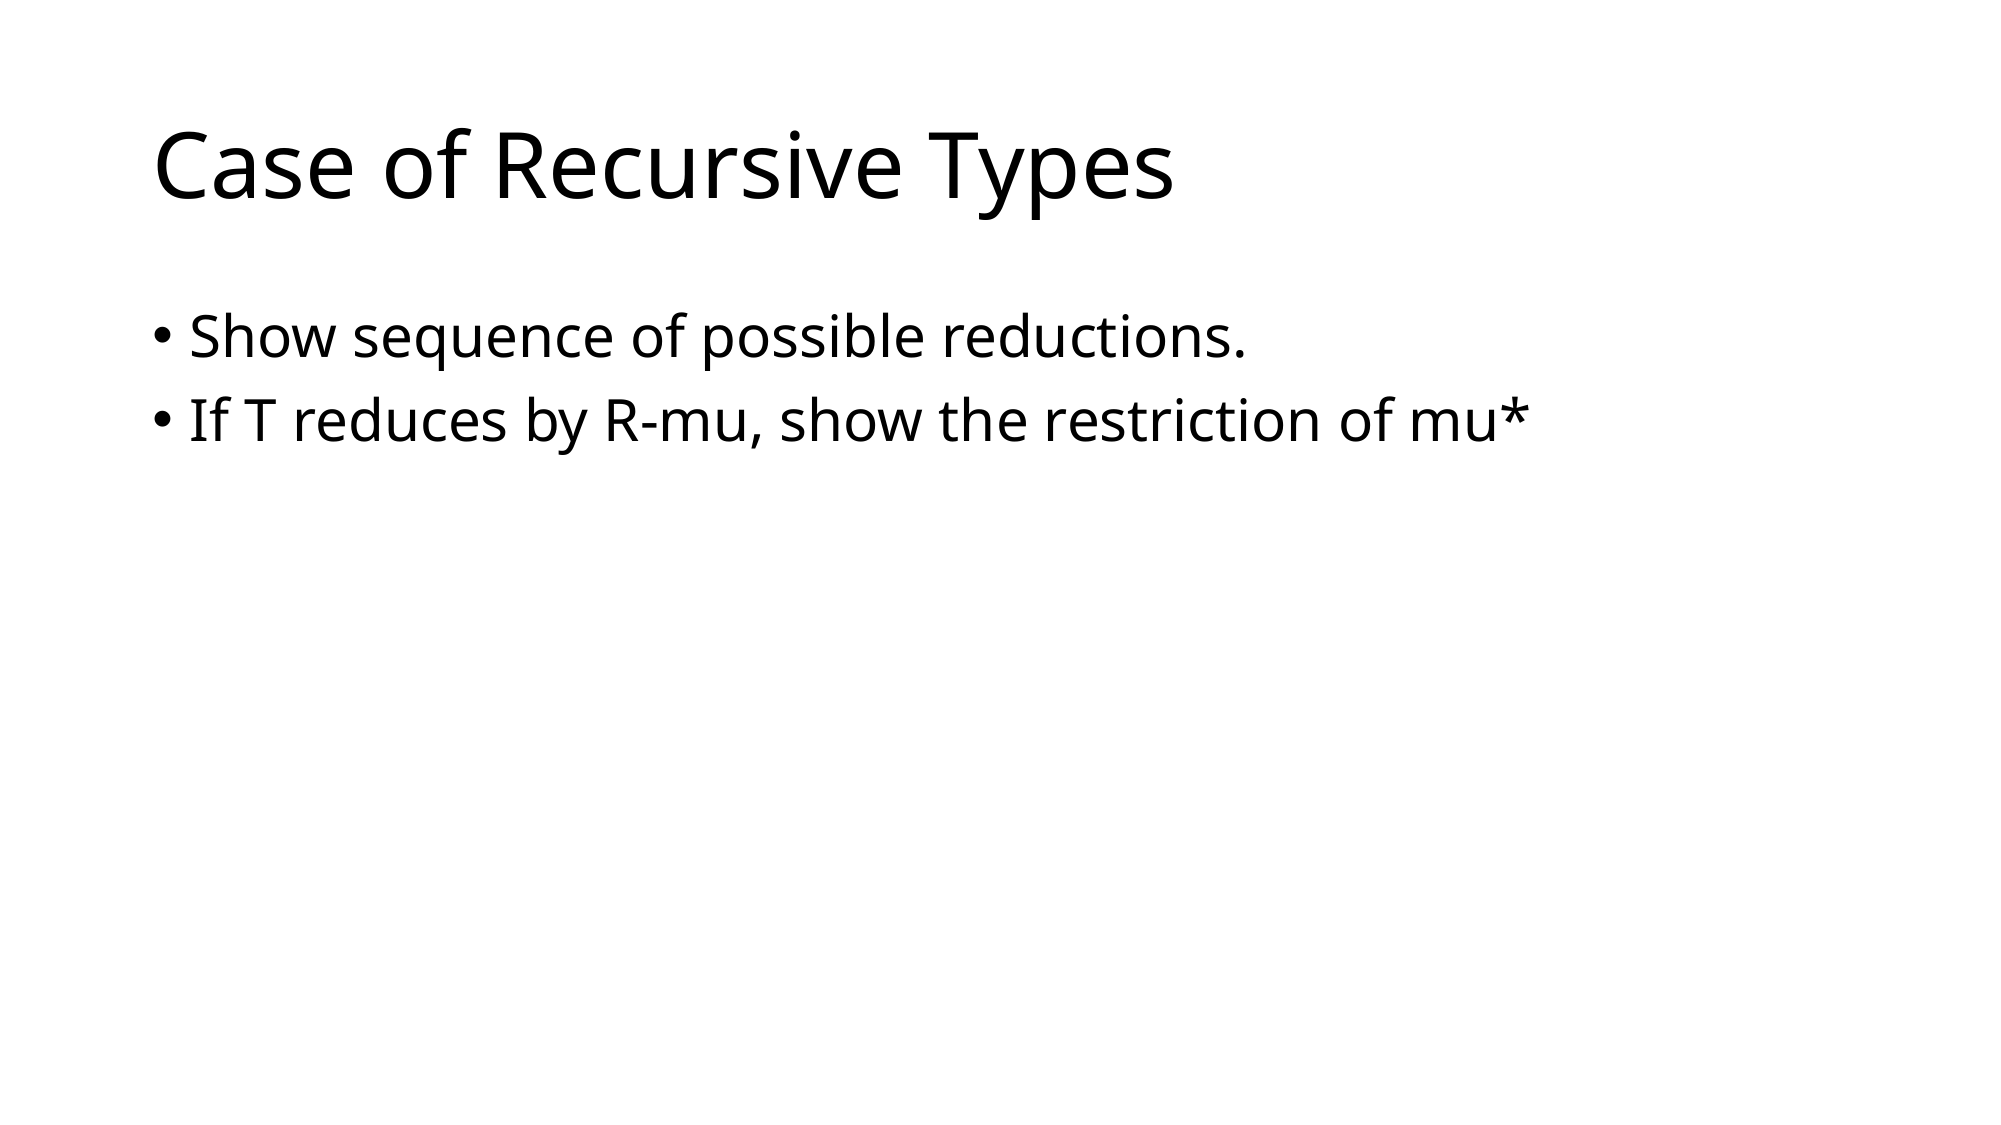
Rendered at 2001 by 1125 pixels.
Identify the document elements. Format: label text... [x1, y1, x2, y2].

title Case of Recursive Types [137, 59, 1863, 278]
list Show sequence of possible reductions. If T reduces by R-mu, show the restriction of mu* [137, 299, 1863, 1014]
